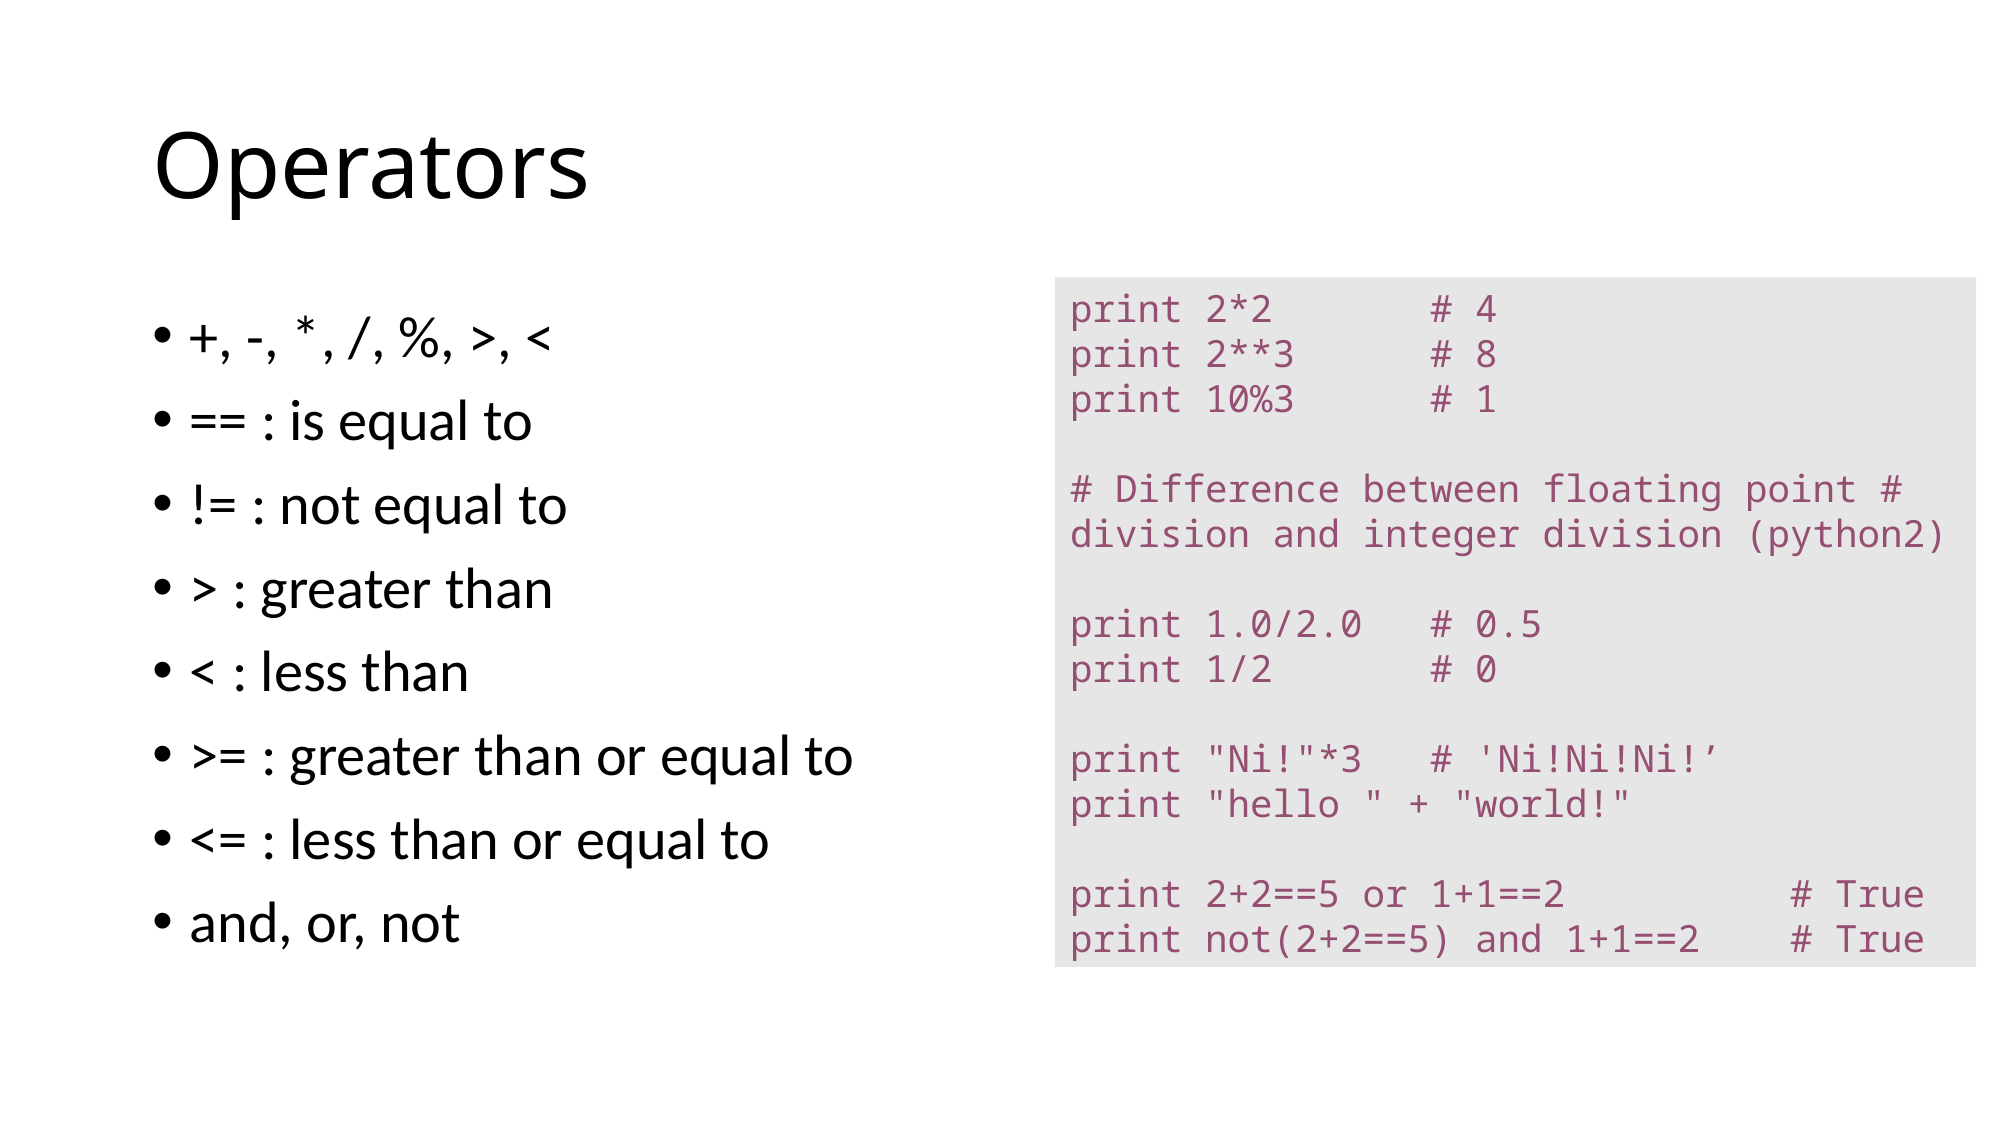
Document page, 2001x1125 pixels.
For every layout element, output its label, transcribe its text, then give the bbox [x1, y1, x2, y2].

title Operators [137, 59, 1863, 278]
text_box print 2*2 # 4 print 2**3 # 8 print 10%3 # 1 # Difference between floating point # division and integer division (python2) print 1.0/2.0 # 0.5 print 1/2 # 0 print "Ni!"*3 # 'Ni!Ni!Ni!’ print "hello " + "world!" print 2+2==5 or 1+1==2 # True print not(2+2==5) and 1+1==2 # True [1055, 277, 1977, 967]
list +, -, *, /, %, >, < == : is equal to != : not equal to > : greater than < : less than >= : greater than or equal to <= : less than or equal to and, or, not [137, 299, 1056, 1014]
